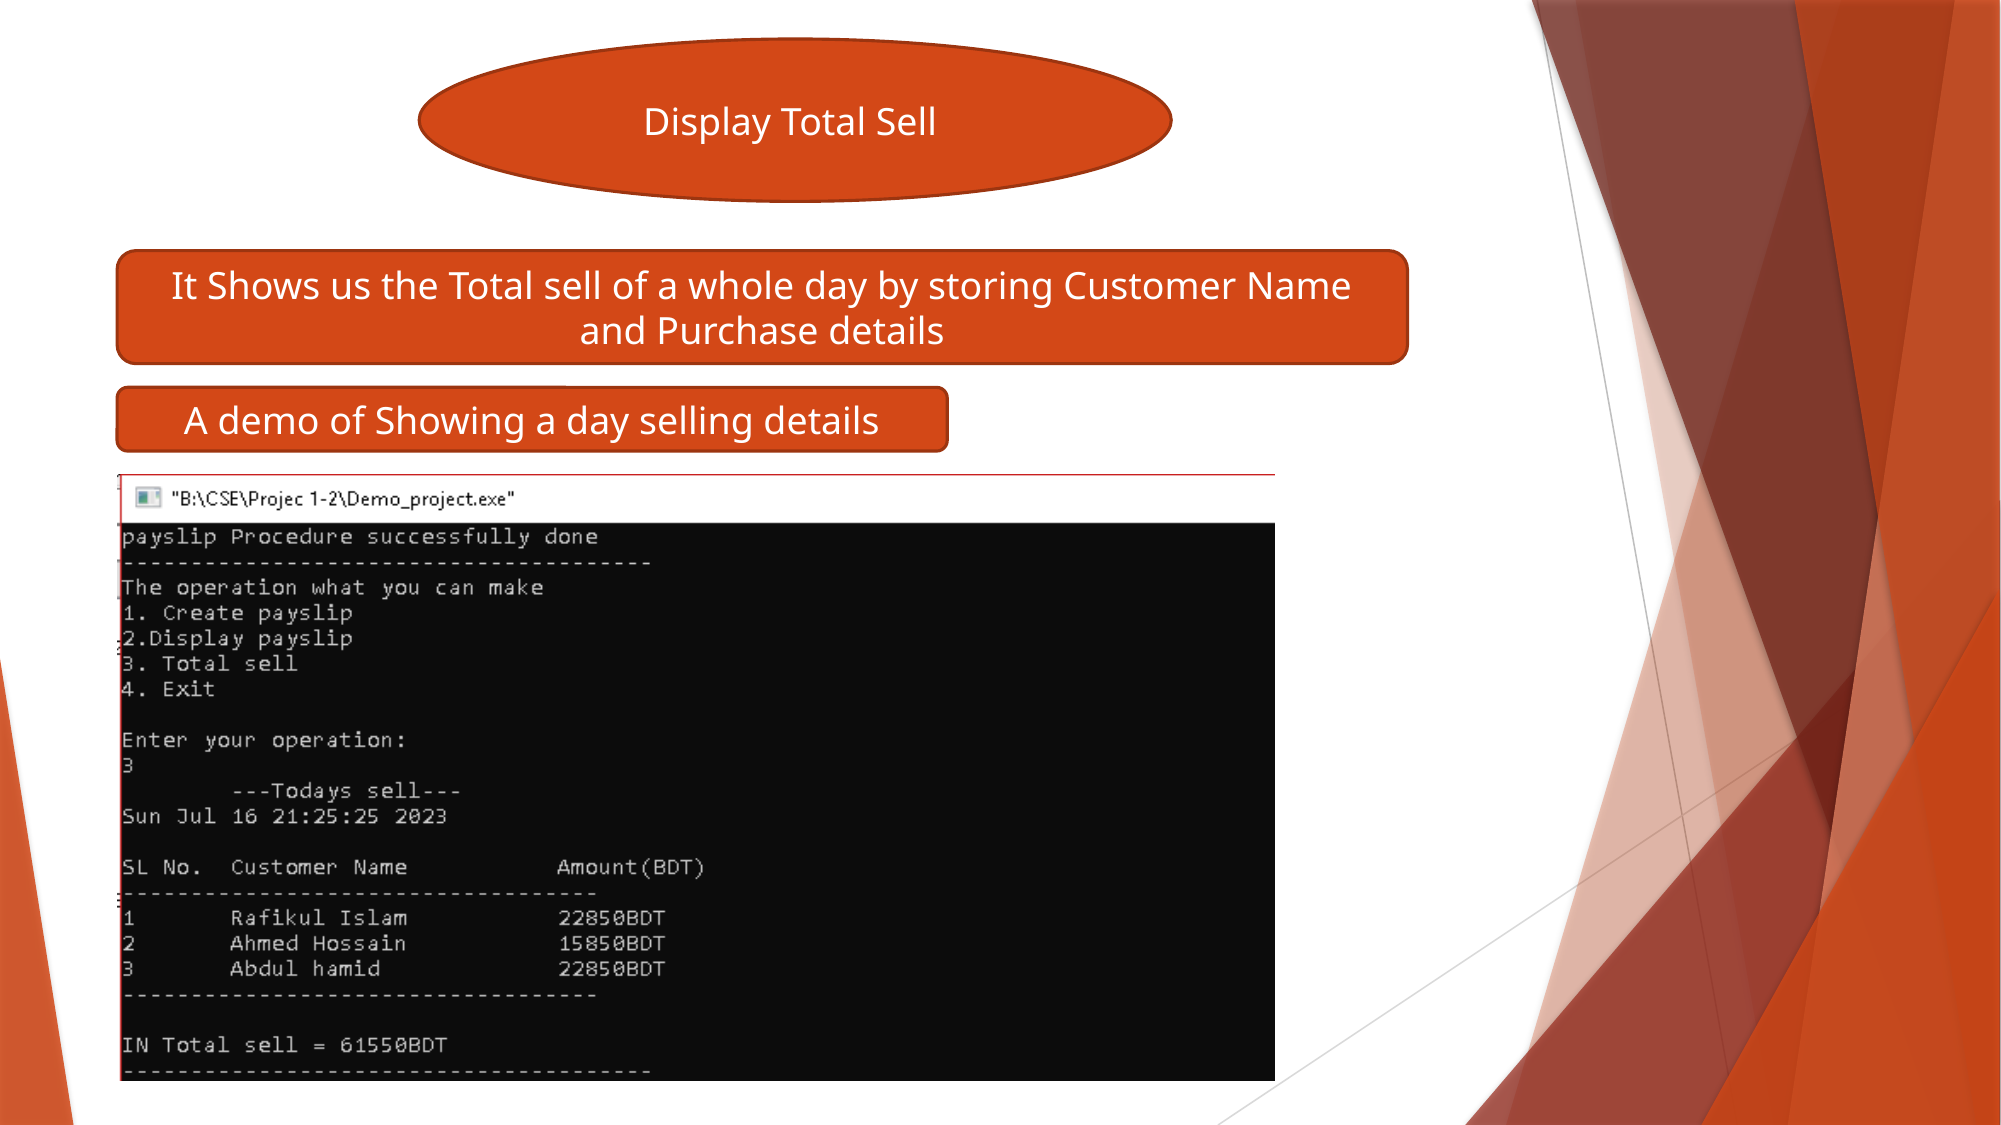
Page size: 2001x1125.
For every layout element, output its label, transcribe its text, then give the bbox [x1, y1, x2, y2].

picture [116, 474, 1276, 1082]
text_box It Shows us the Total sell of a whole day by storing Customer Name and Purchase details [115, 249, 1410, 366]
text_box Display Total Sell [417, 37, 1173, 203]
text_box A demo of Showing a day selling details [115, 385, 949, 453]
